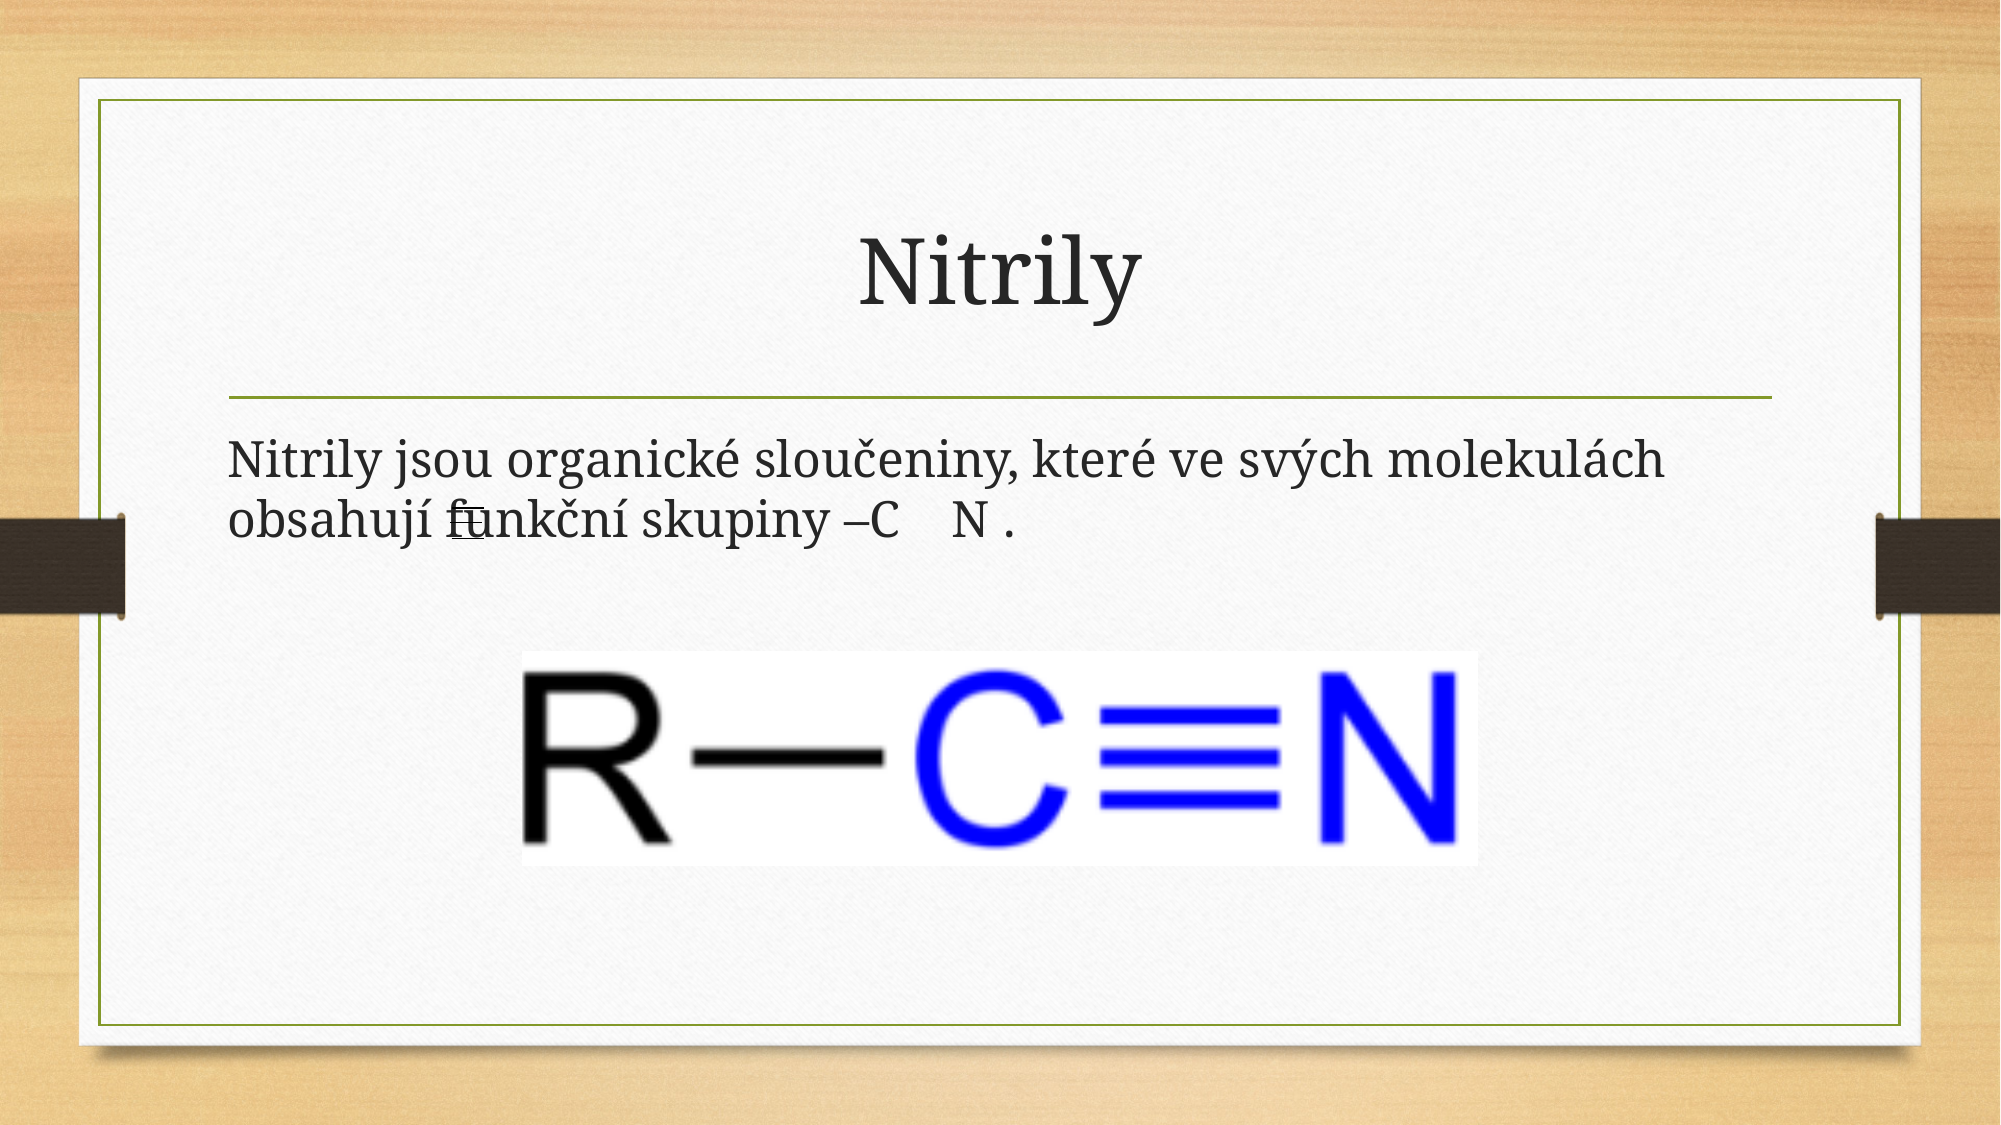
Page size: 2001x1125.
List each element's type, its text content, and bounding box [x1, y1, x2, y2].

list Nitrily jsou organické sloučeniny, které ve svých molekulách obsahují funkční skupiny –C N . [212, 419, 1788, 964]
title Nitrily [212, 161, 1788, 375]
picture [0, 0, 2001, 1125]
